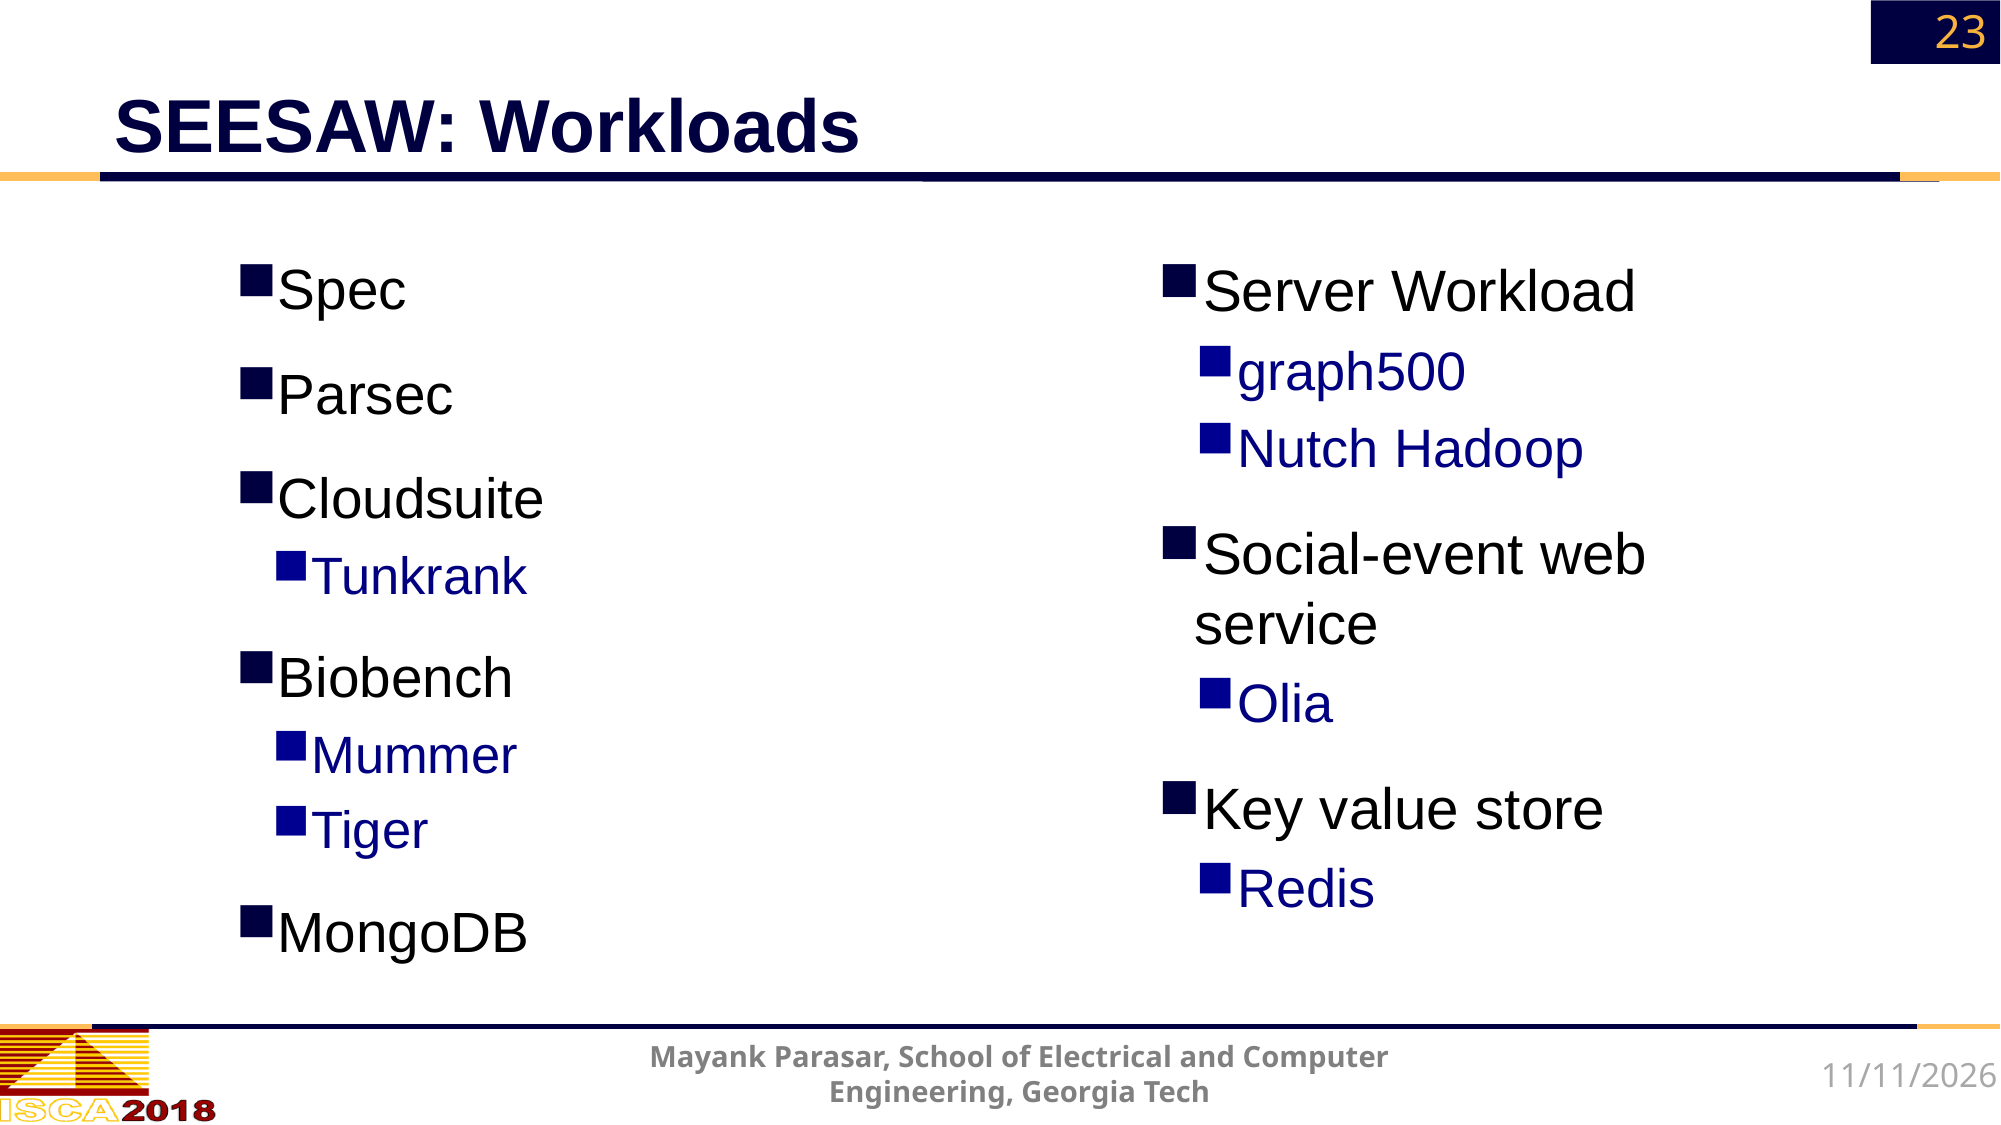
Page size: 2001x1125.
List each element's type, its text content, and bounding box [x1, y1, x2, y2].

footer Mayank Parasar, School of Electrical and Computer Engineering, Georgia Tech [559, 1031, 1480, 1092]
slide_number 23 [1868, 4, 2000, 64]
picture [0, 1029, 218, 1125]
text_box Server Workload graph500 Nutch Hadoop Social-event web service Olia Key value store Redis [1141, 246, 1697, 974]
list Spec Parsec Cloudsuite Tunkrank Biobench Mummer Tiger MongoDB [219, 246, 775, 974]
title SEESAW: Workloads [99, 24, 1736, 175]
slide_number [1805, 1047, 2000, 1107]
